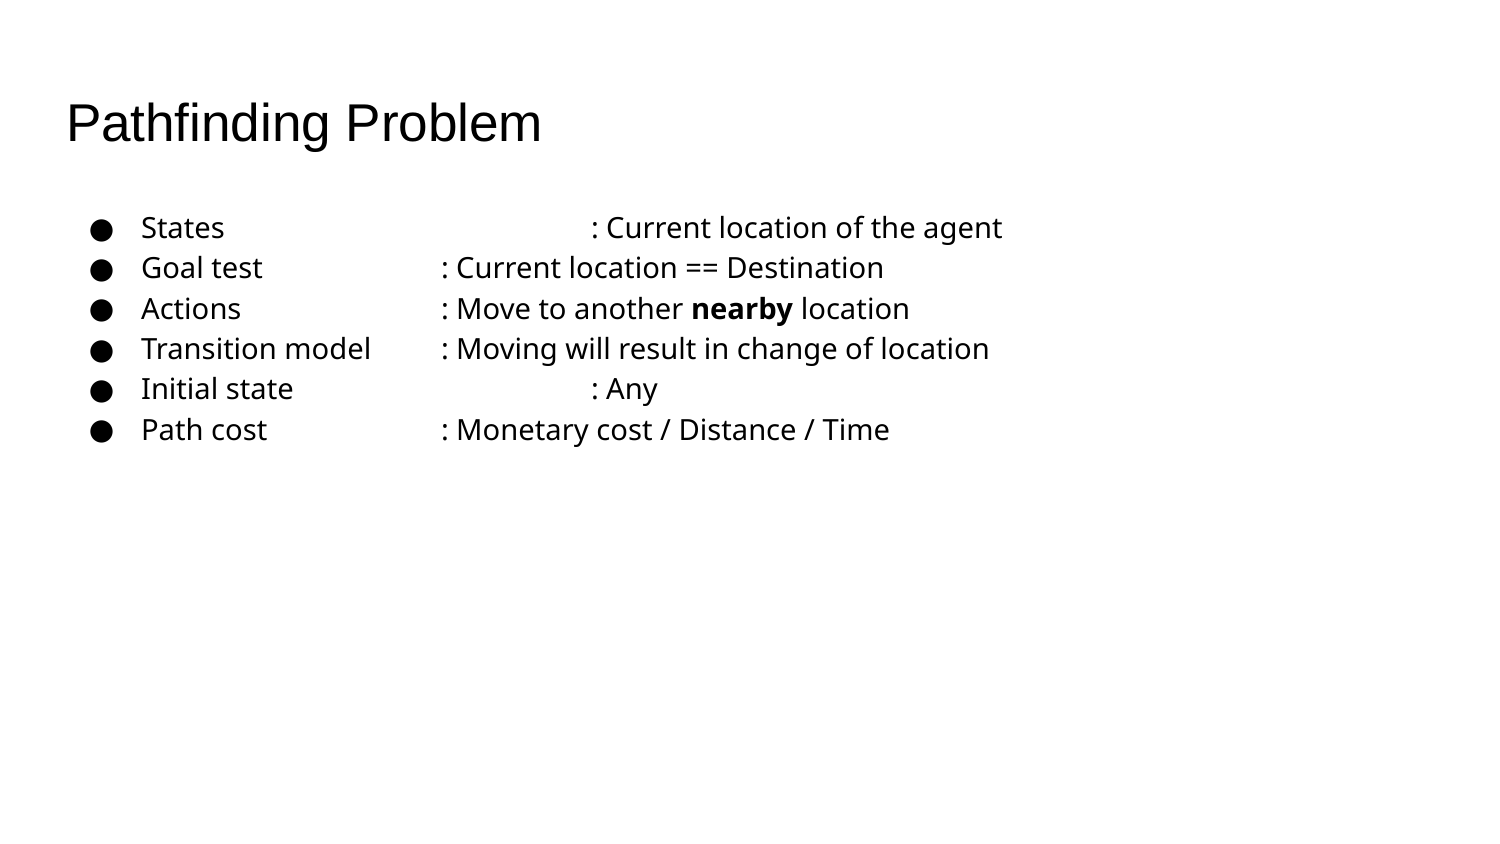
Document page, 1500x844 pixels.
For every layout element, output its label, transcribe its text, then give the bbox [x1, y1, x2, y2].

title Pathfinding Problem [51, 72, 1449, 167]
list States : Current location of the agent Goal test : Current location == Destination Actions : Move to another nearby location Transition model : Moving will result in change of location Initial state : Any Path cost : Monetary cost / Distance / Time [51, 189, 1449, 750]
